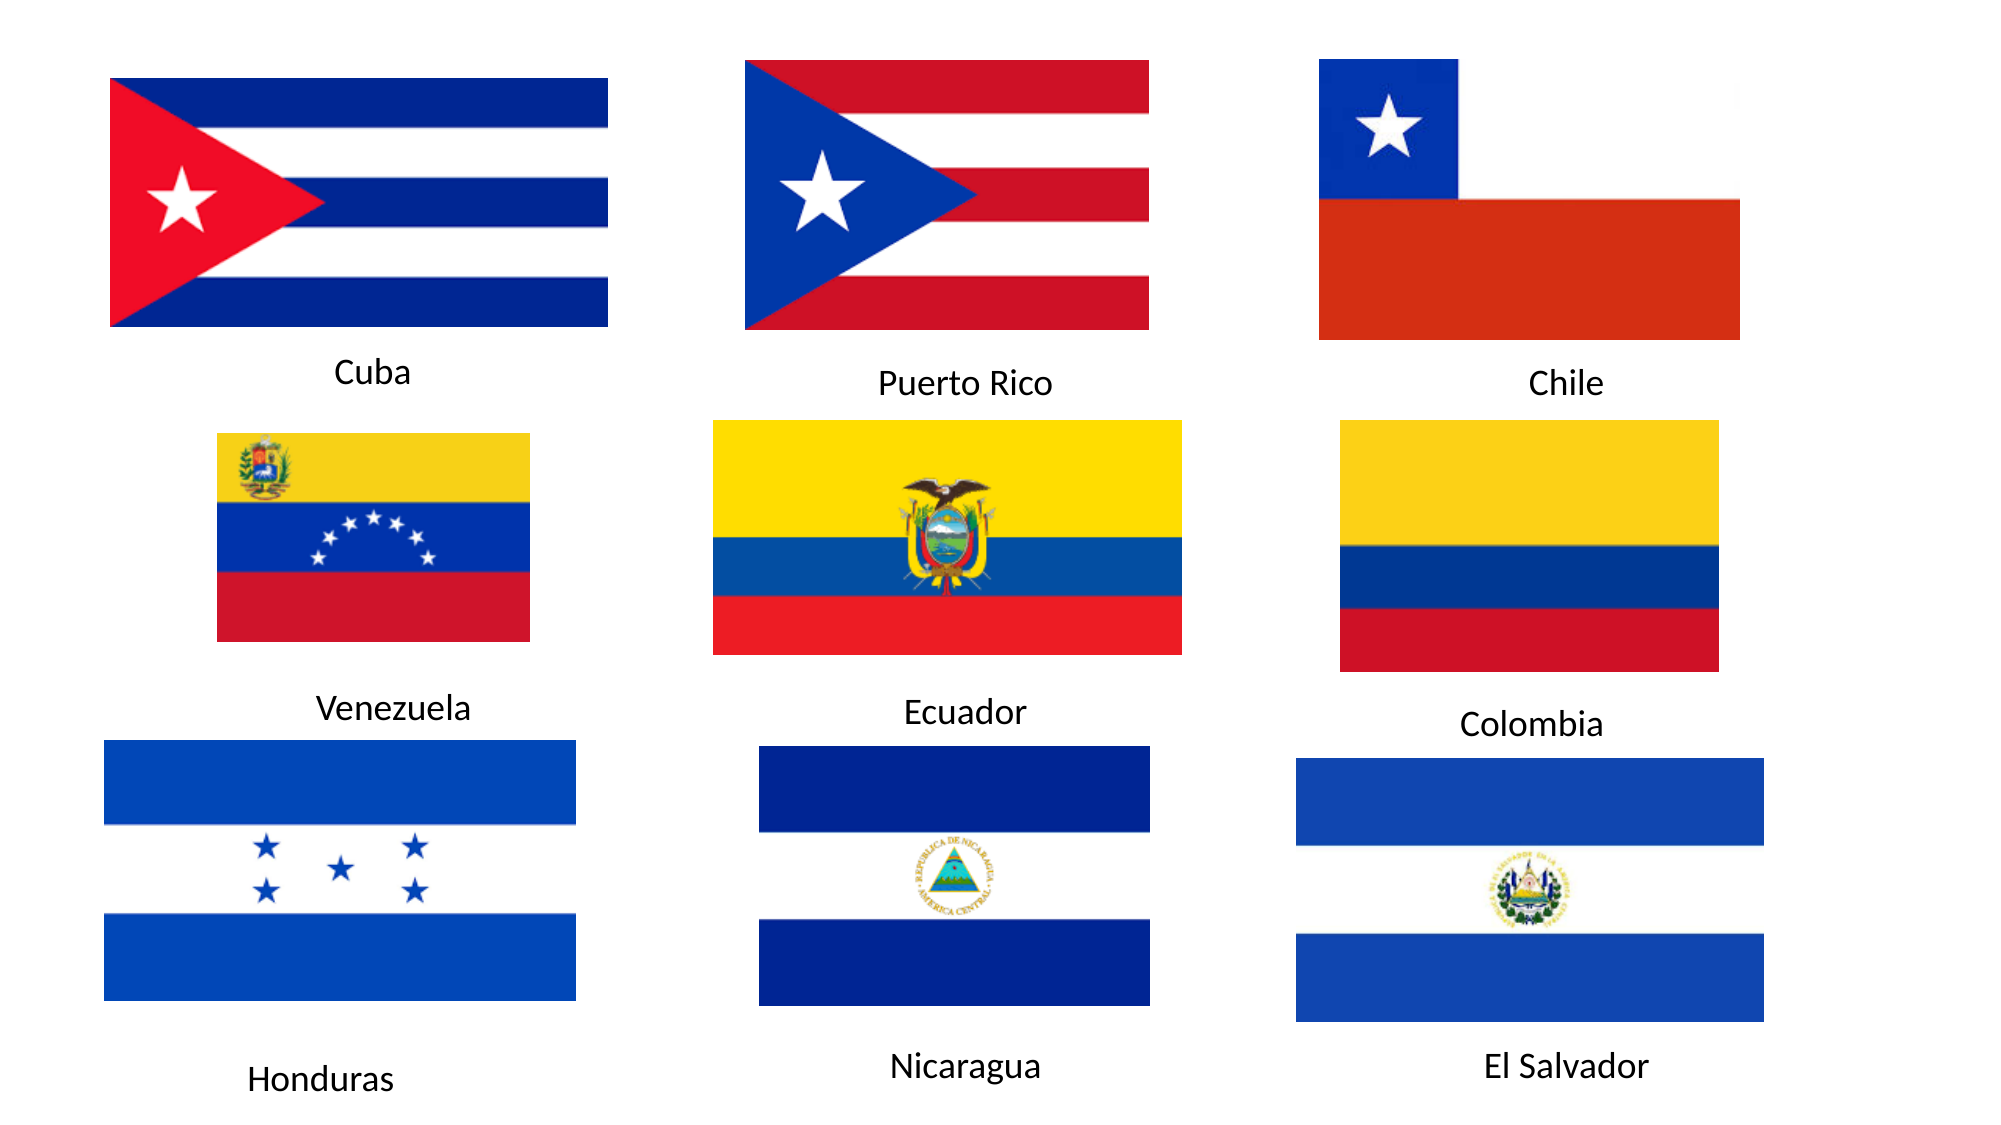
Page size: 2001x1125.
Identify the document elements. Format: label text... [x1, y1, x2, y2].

text_box Nicaragua [874, 1033, 1057, 1094]
picture [745, 60, 1149, 330]
text_box Chile [1514, 350, 1620, 411]
text_box Honduras [232, 1046, 410, 1107]
text_box Cuba [319, 339, 427, 399]
picture [758, 746, 1150, 1006]
picture [216, 433, 530, 642]
text_box Ecuador [889, 679, 1043, 740]
picture [1319, 59, 1740, 340]
text_box Venezuela [301, 675, 487, 736]
text_box Colombia [1445, 691, 1620, 752]
text_box El Salvador [1469, 1033, 1665, 1094]
text_box Puerto Rico [863, 350, 1069, 411]
picture [110, 78, 608, 328]
picture [712, 420, 1182, 655]
picture [1295, 758, 1764, 1022]
picture [104, 740, 576, 1002]
picture [1340, 420, 1719, 672]
